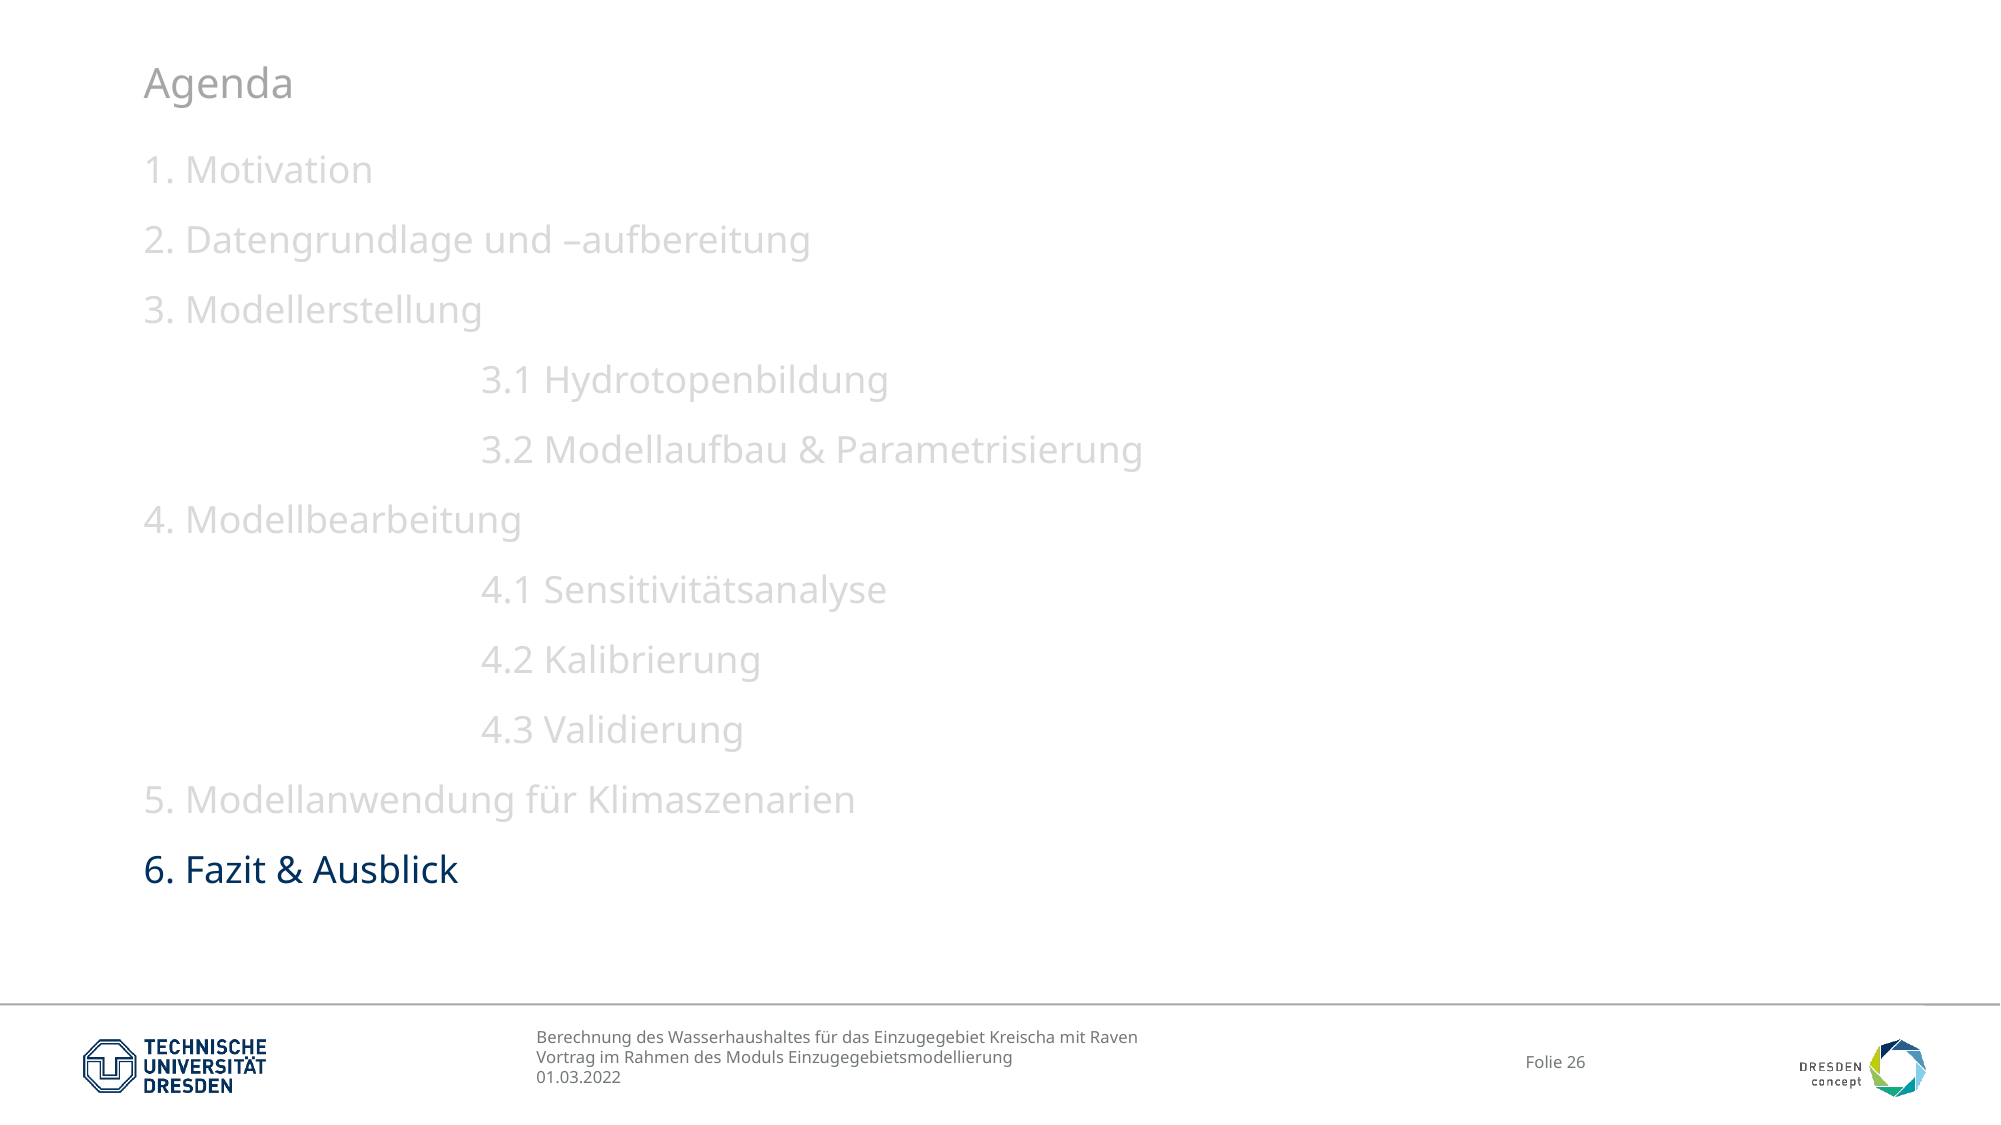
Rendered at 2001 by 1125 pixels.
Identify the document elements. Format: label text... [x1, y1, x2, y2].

list 1. Motivation 2. Datengrundlage und –aufbereitung 3. Modellerstellung 3.1 Hydrotopenbildung 3.2 Modellaufbau & Parametrisierung 4. Modellbearbeitung 4.1 Sensitivitätsanalyse 4.2 Kalibrierung 4.3 Validierung 5. Modellanwendung für Klimaszenarien 6. Fazit & Ausblick [143, 145, 1625, 959]
title Agenda [143, 56, 1879, 169]
picture [1800, 1039, 1926, 1097]
picture [83, 1039, 266, 1093]
